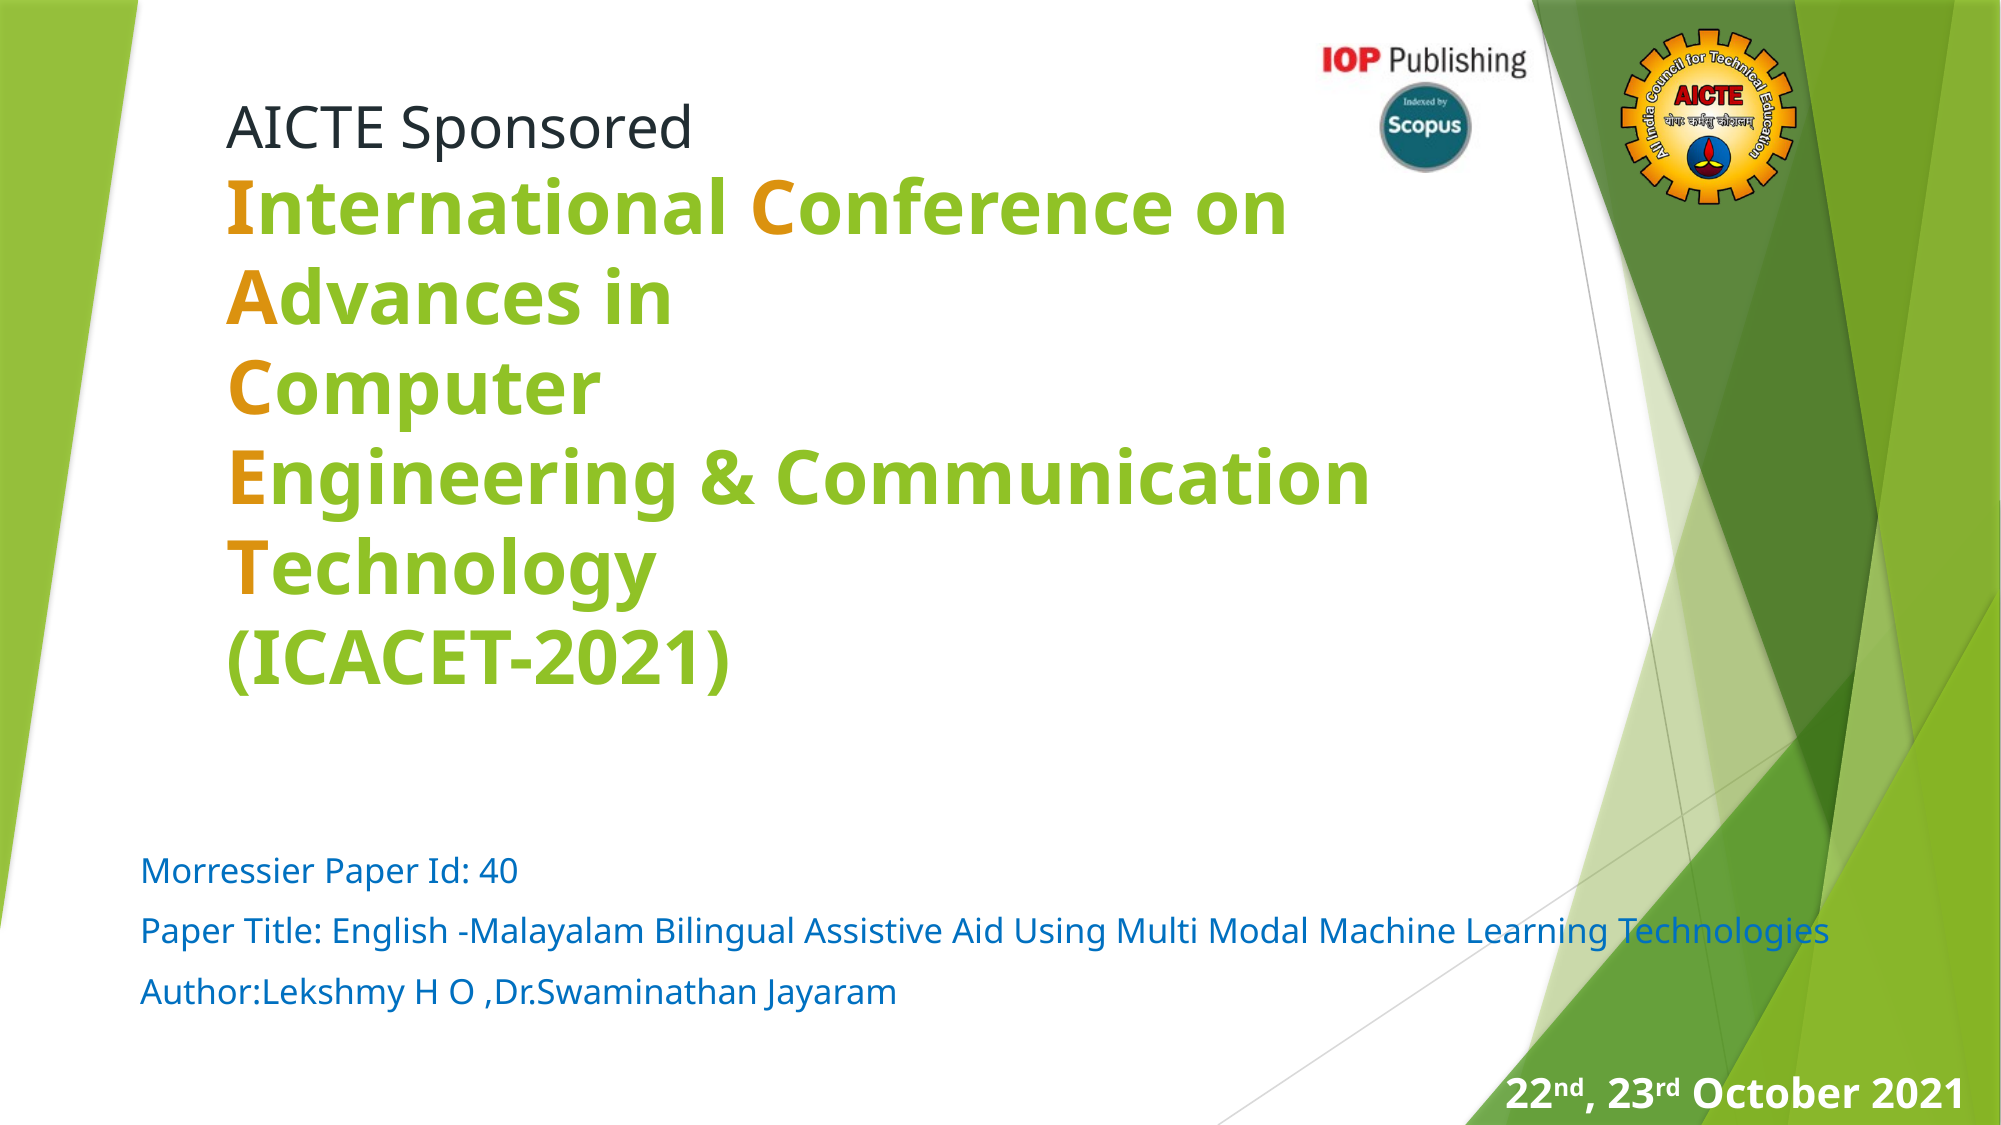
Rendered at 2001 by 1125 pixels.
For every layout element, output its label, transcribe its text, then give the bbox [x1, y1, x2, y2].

text_box 22nd, 23rd October 2021 [1490, 1059, 1983, 1125]
subtitle Morressier Paper Id: 40 Paper Title: English -Malayalam Bilingual Assistive Aid Using Multi Modal Machine Learning Technologies Author:Lekshmy H O ,Dr.Swaminathan Jayaram [125, 841, 1882, 1022]
picture [1315, 42, 1535, 174]
title AICTE Sponsored International Conference on Advances in Computer Engineering & Communication Technology (ICACET-2021) [211, 43, 1486, 708]
picture [1619, 27, 1797, 205]
